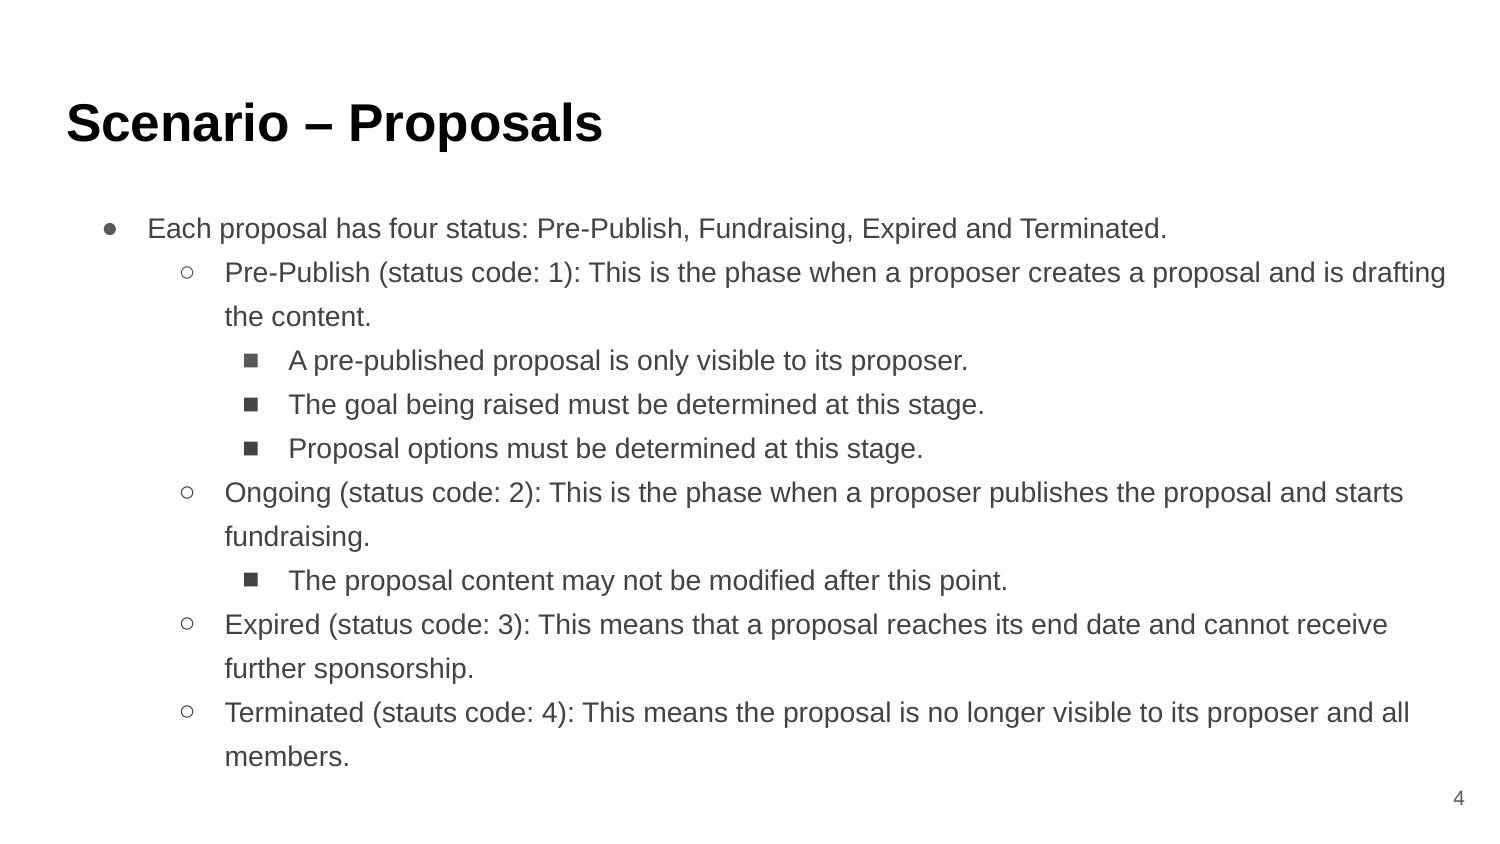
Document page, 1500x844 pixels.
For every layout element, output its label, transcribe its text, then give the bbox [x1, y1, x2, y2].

slide_number 4 [1389, 791, 1480, 830]
list Each proposal has four status: Pre-Publish, Fundraising, Expired and Terminated. Pre-Publish (status code: 1): This is the phase when a proposer creates a proposal and is drafting the content. A pre-published proposal is only visible to its proposer. The goal being raised must be determined at this stage. Proposal options must be determined at this stage. Ongoing (status code: 2): This is the phase when a proposer publishes the proposal and starts fundraising. The proposal content may not be modified after this point. Expired (status code: 3): This means that a proposal reaches its end date and cannot receive further sponsorship. Terminated (stauts code: 4): This means the proposal is no longer visible to its proposer and all members. [82, 185, 1480, 791]
title Scenario – Proposals [51, 72, 1449, 167]
